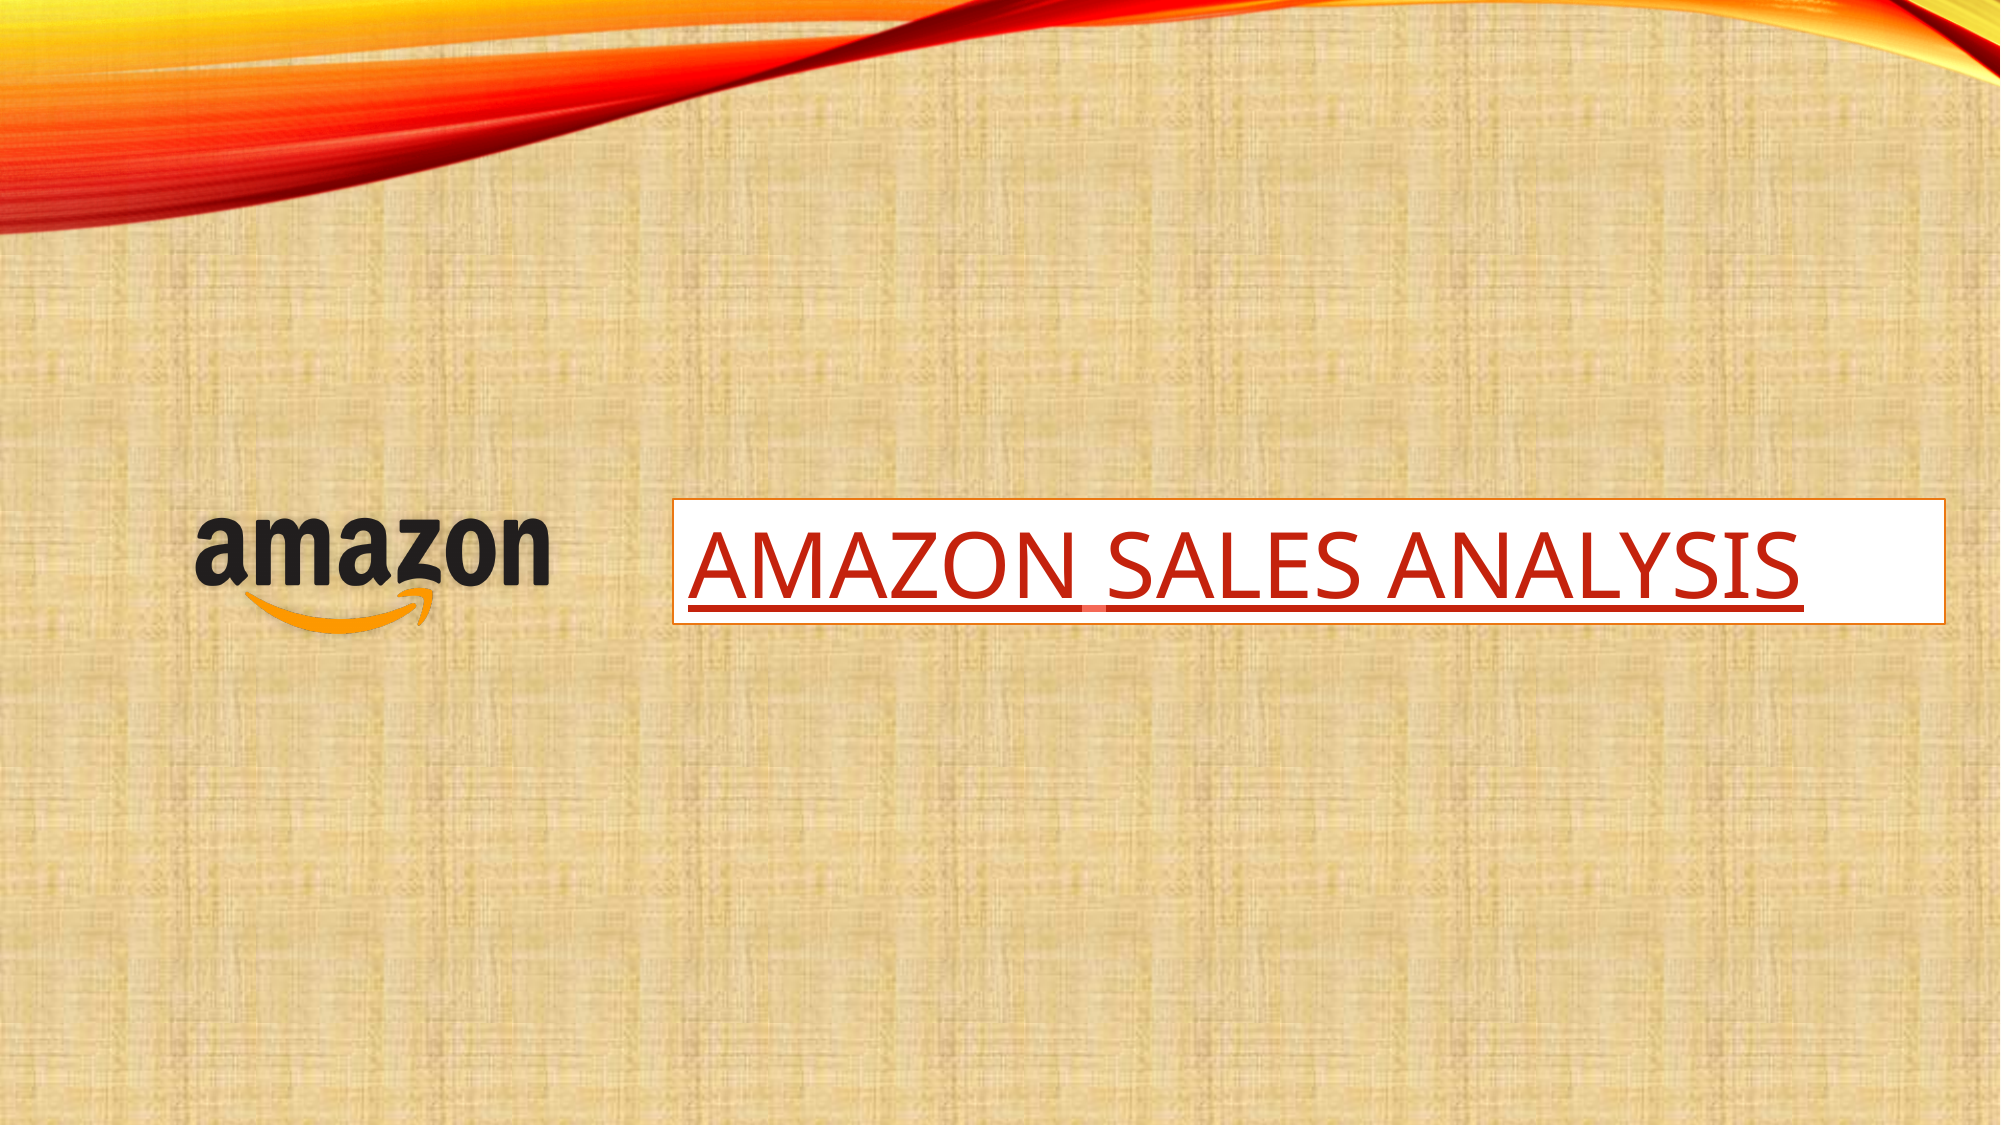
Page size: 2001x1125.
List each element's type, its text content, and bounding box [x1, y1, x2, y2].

text_box AMAZON SALES ANALYSIS [672, 498, 1946, 625]
picture [0, 0, 2001, 1125]
